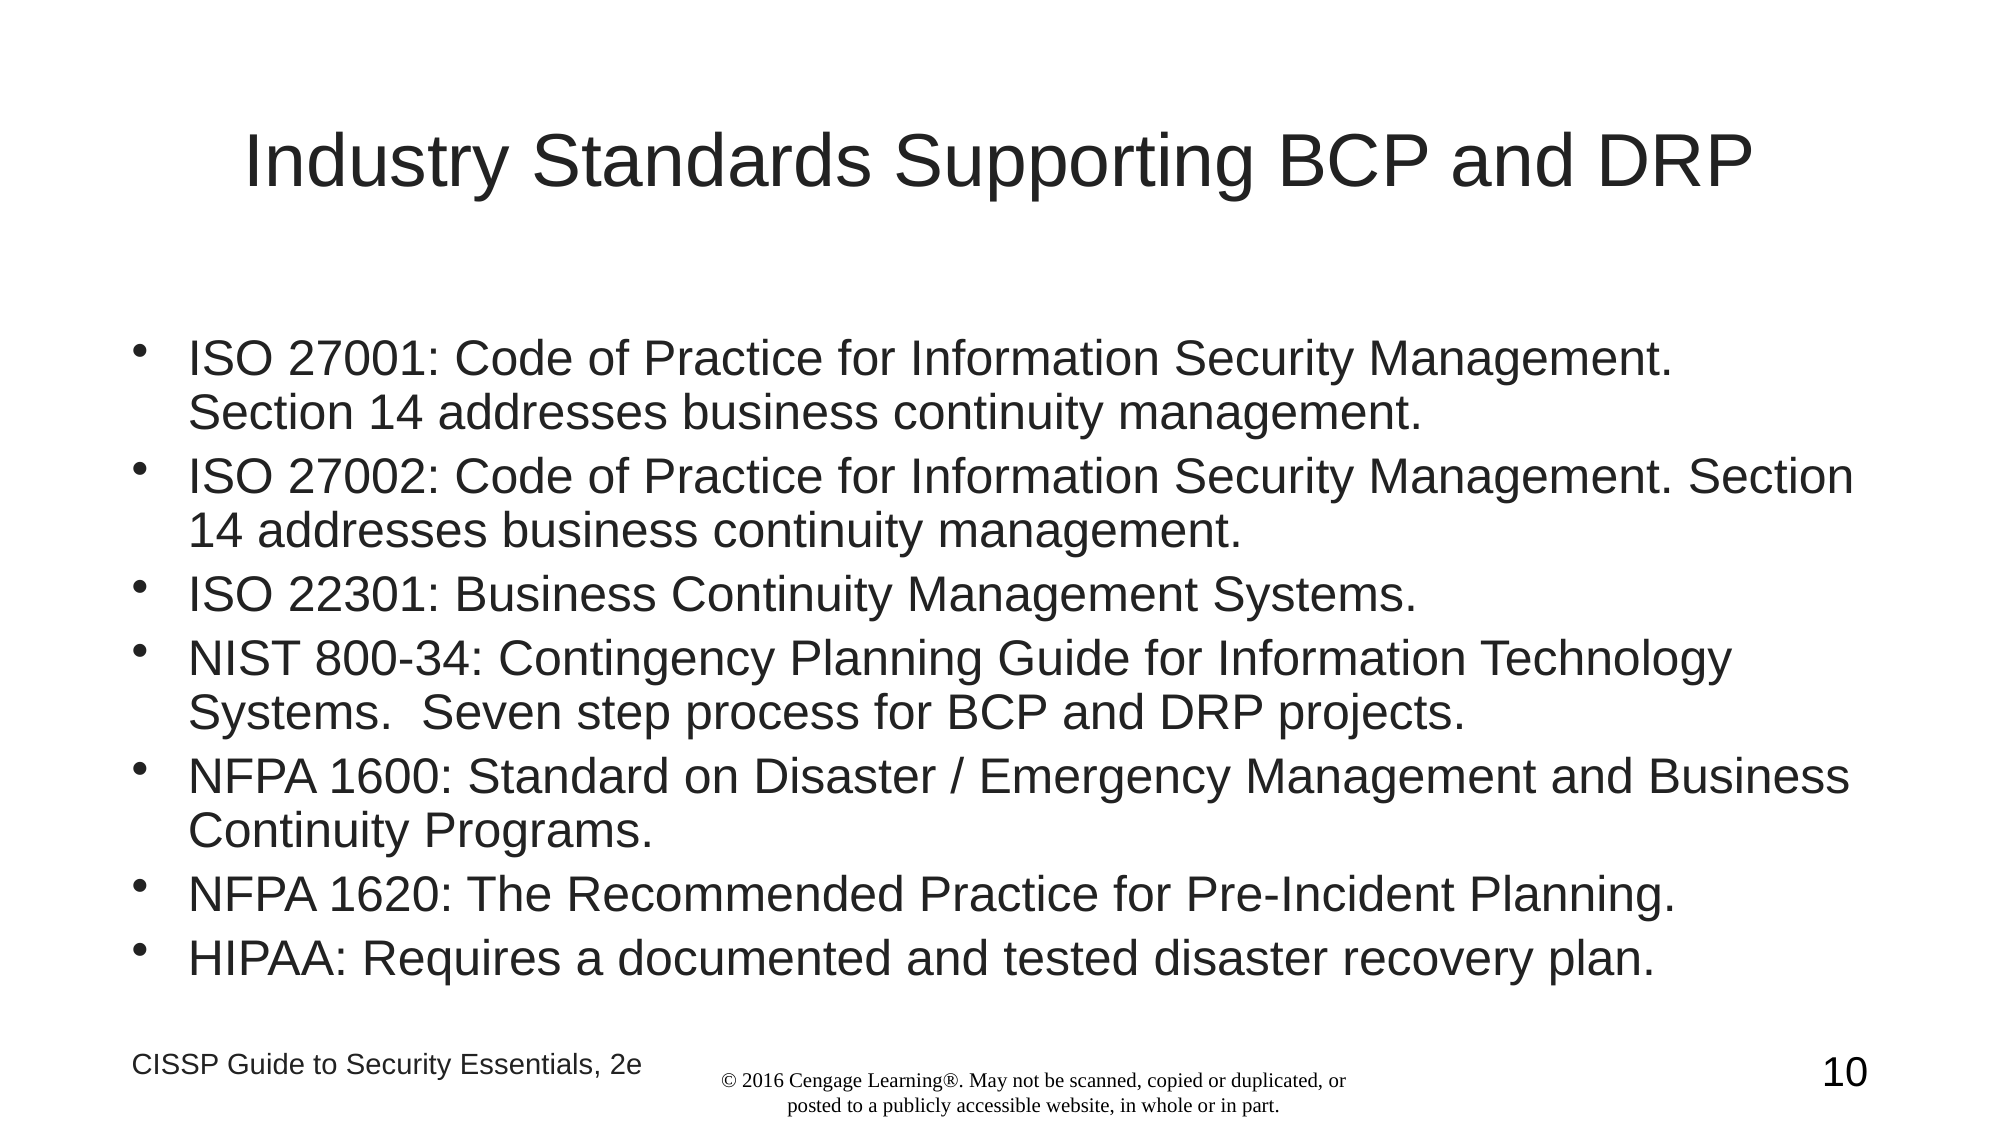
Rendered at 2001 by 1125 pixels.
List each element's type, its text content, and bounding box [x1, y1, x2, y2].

footer CISSP Guide to Security Essentials, 2e [116, 1037, 1251, 1101]
title Industry Standards Supporting BCP and DRP [116, 62, 1884, 250]
slide_number 10 [1766, 1037, 1884, 1101]
text_box © 2016 Cengage Learning®. May not be scanned, copied or duplicated, or posted to a publicly accessible website, in whole or in part. [677, 1059, 1390, 1125]
list ISO 27001: Code of Practice for Information Security Management. Section 14 addresses business continuity management. ISO 27002: Code of Practice for Information Security Management. Section 14 addresses business continuity management. ISO 22301: Business Continuity Management Systems. NIST 800-34: Contingency Planning Guide for Information Technology Systems. Seven step process for BCP and DRP projects. NFPA 1600: Standard on Disaster / Emergency Management and Business Continuity Programs. NFPA 1620: The Recommended Practice for Pre-Incident Planning. HIPAA: Requires a documented and tested disaster recovery plan. [116, 324, 1884, 1000]
